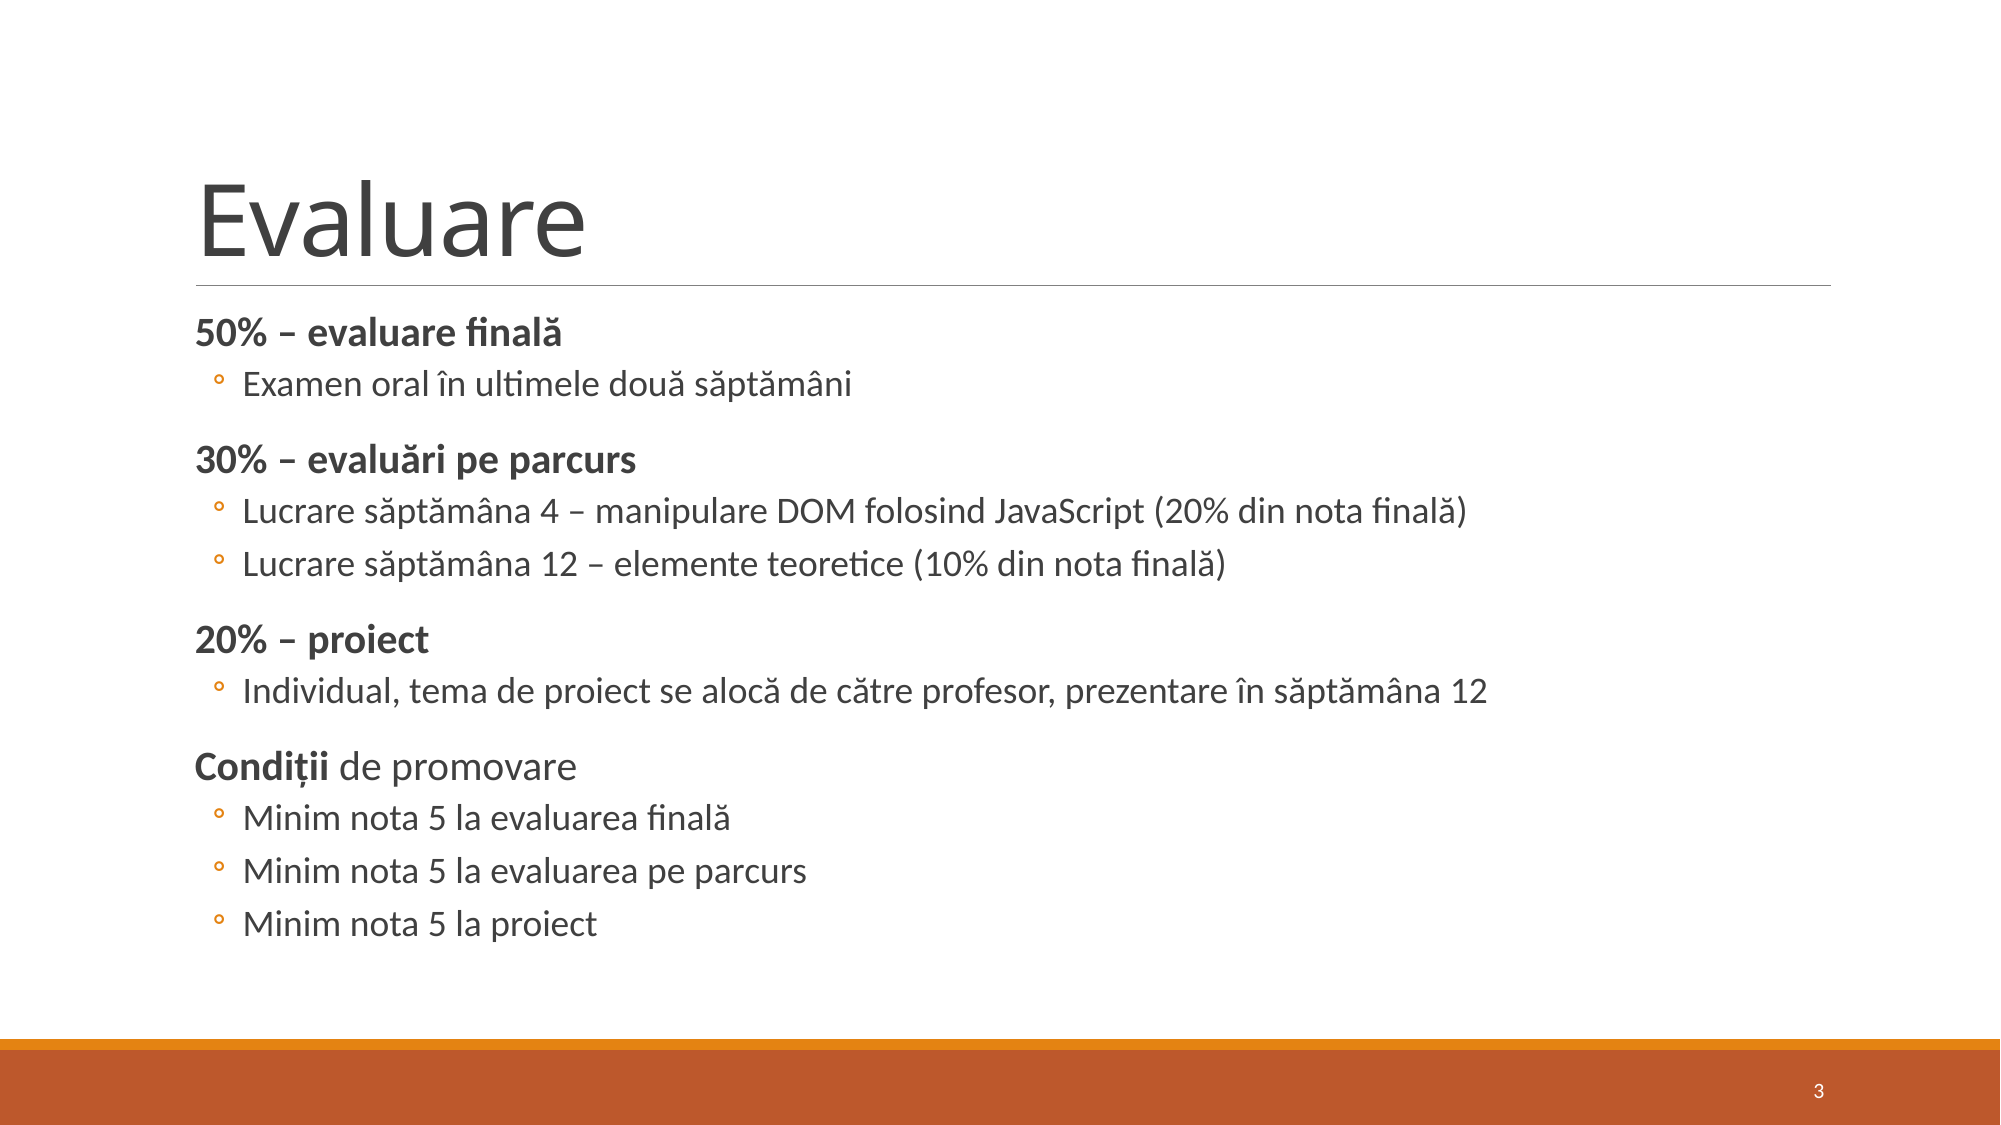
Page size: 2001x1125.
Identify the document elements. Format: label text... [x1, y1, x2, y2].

slide_number 3 [1624, 1059, 1840, 1120]
list 50% – evaluare finală Examen oral în ultimele două săptămâni 30% – evaluări pe parcurs Lucrare săptămâna 4 – manipulare DOM folosind JavaScript (20% din nota finală) Lucrare săptămâna 12 – elemente teoretice (10% din nota finală) 20% – proiect Individual, tema de proiect se alocă de către profesor, prezentare în săptămâna 12 Condiții de promovare Minim nota 5 la evaluarea finală Minim nota 5 la evaluarea pe parcurs Minim nota 5 la proiect [179, 302, 1830, 963]
title Evaluare [179, 47, 1830, 285]
